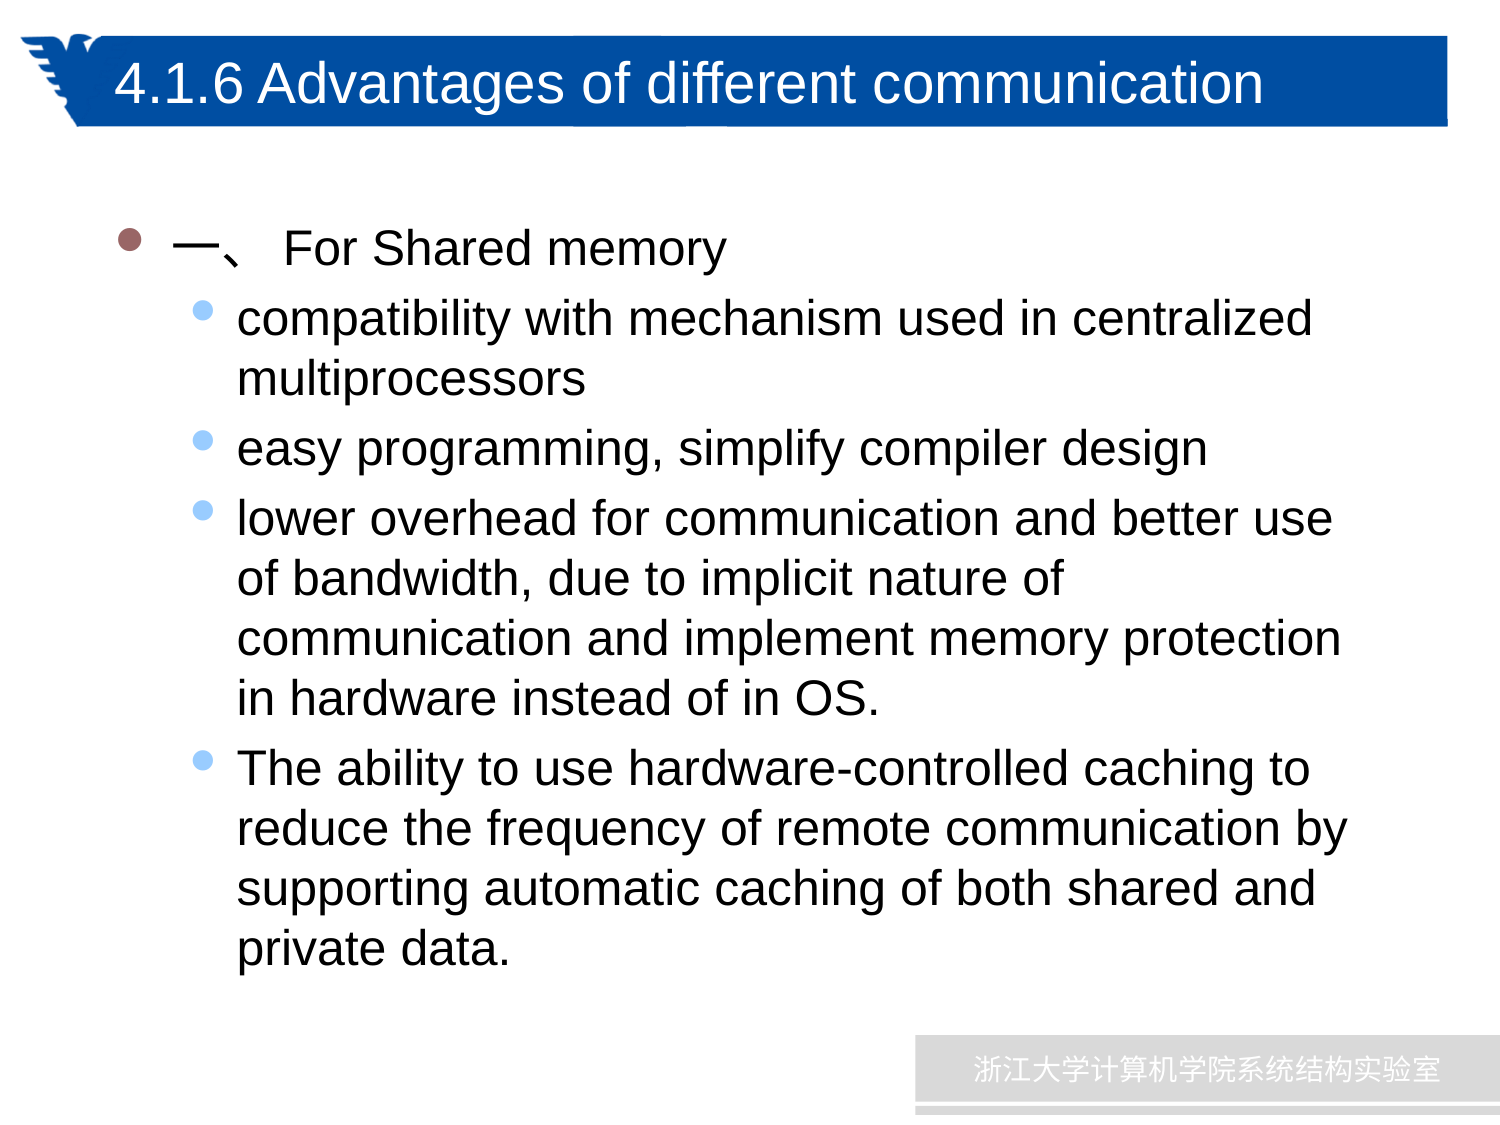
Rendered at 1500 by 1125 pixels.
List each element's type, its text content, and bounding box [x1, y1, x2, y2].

list 一、For Shared memory compatibility with mechanism used in centralized multiprocessors easy programming, simplify compiler design lower overhead for communication and better use of bandwidth, due to implicit nature of communication and implement memory protection in hardware instead of in OS. The ability to use hardware-controlled caching to reduce the frequency of remote communication by supporting automatic caching of both shared and private data. [99, 208, 1400, 934]
title 4.1.6 Advantages of different communication mechanisms (1) [99, 37, 1347, 188]
picture [5, 19, 148, 127]
